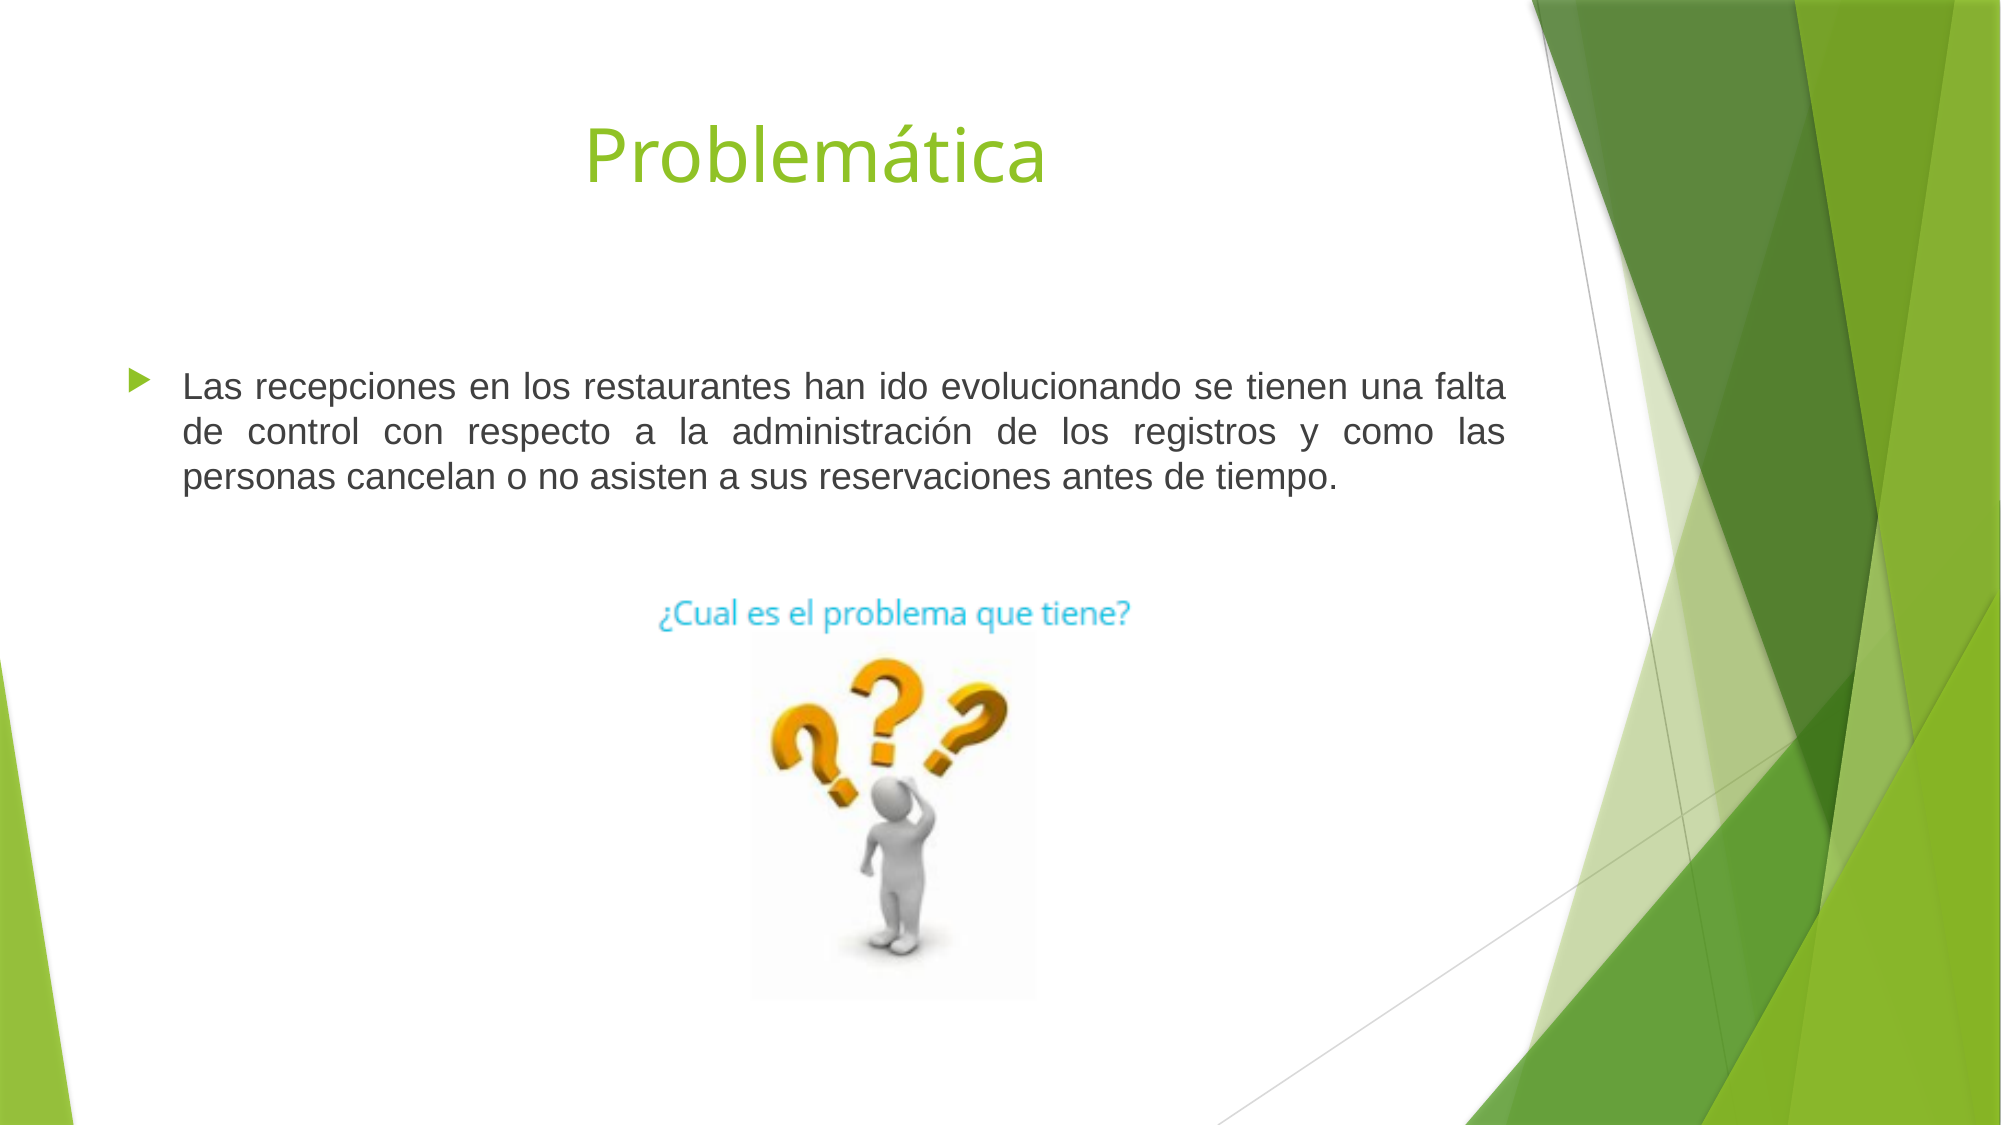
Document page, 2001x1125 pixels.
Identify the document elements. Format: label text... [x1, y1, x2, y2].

title Problemática [111, 99, 1522, 317]
picture [594, 561, 1188, 1022]
list Las recepciones en los restaurantes han ido evolucionando se tienen una falta de control con respecto a la administración de los registros y como las personas cancelan o no asisten a sus reservaciones antes de tiempo. [111, 354, 1522, 992]
